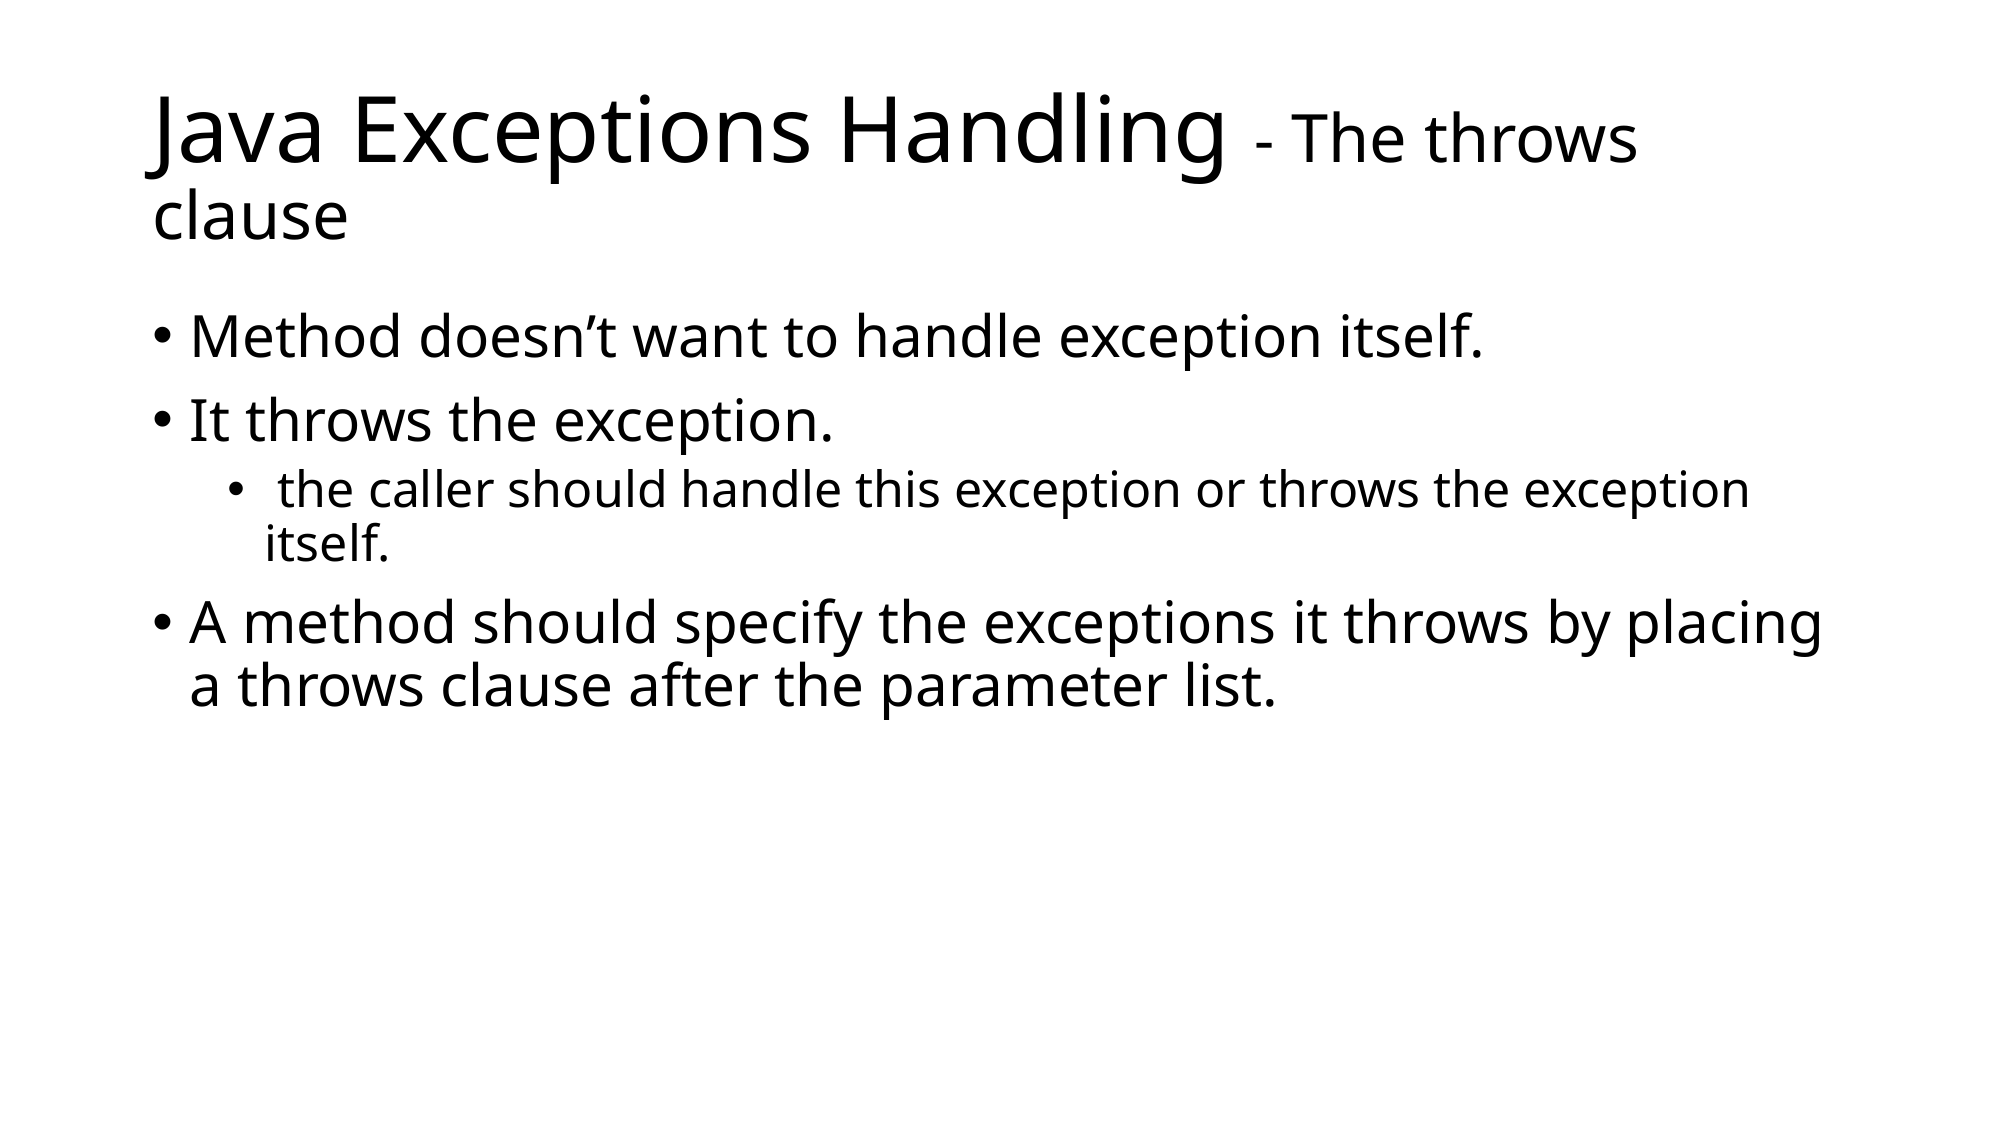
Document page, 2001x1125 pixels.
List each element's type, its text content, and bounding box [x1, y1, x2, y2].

title Java Exceptions Handling - The throws clause [137, 59, 1863, 278]
list Method doesn’t want to handle exception itself. It throws the exception. the caller should handle this exception or throws the exception itself. A method should specify the exceptions it throws by placing a throws clause after the parameter list. [137, 299, 1863, 1014]
